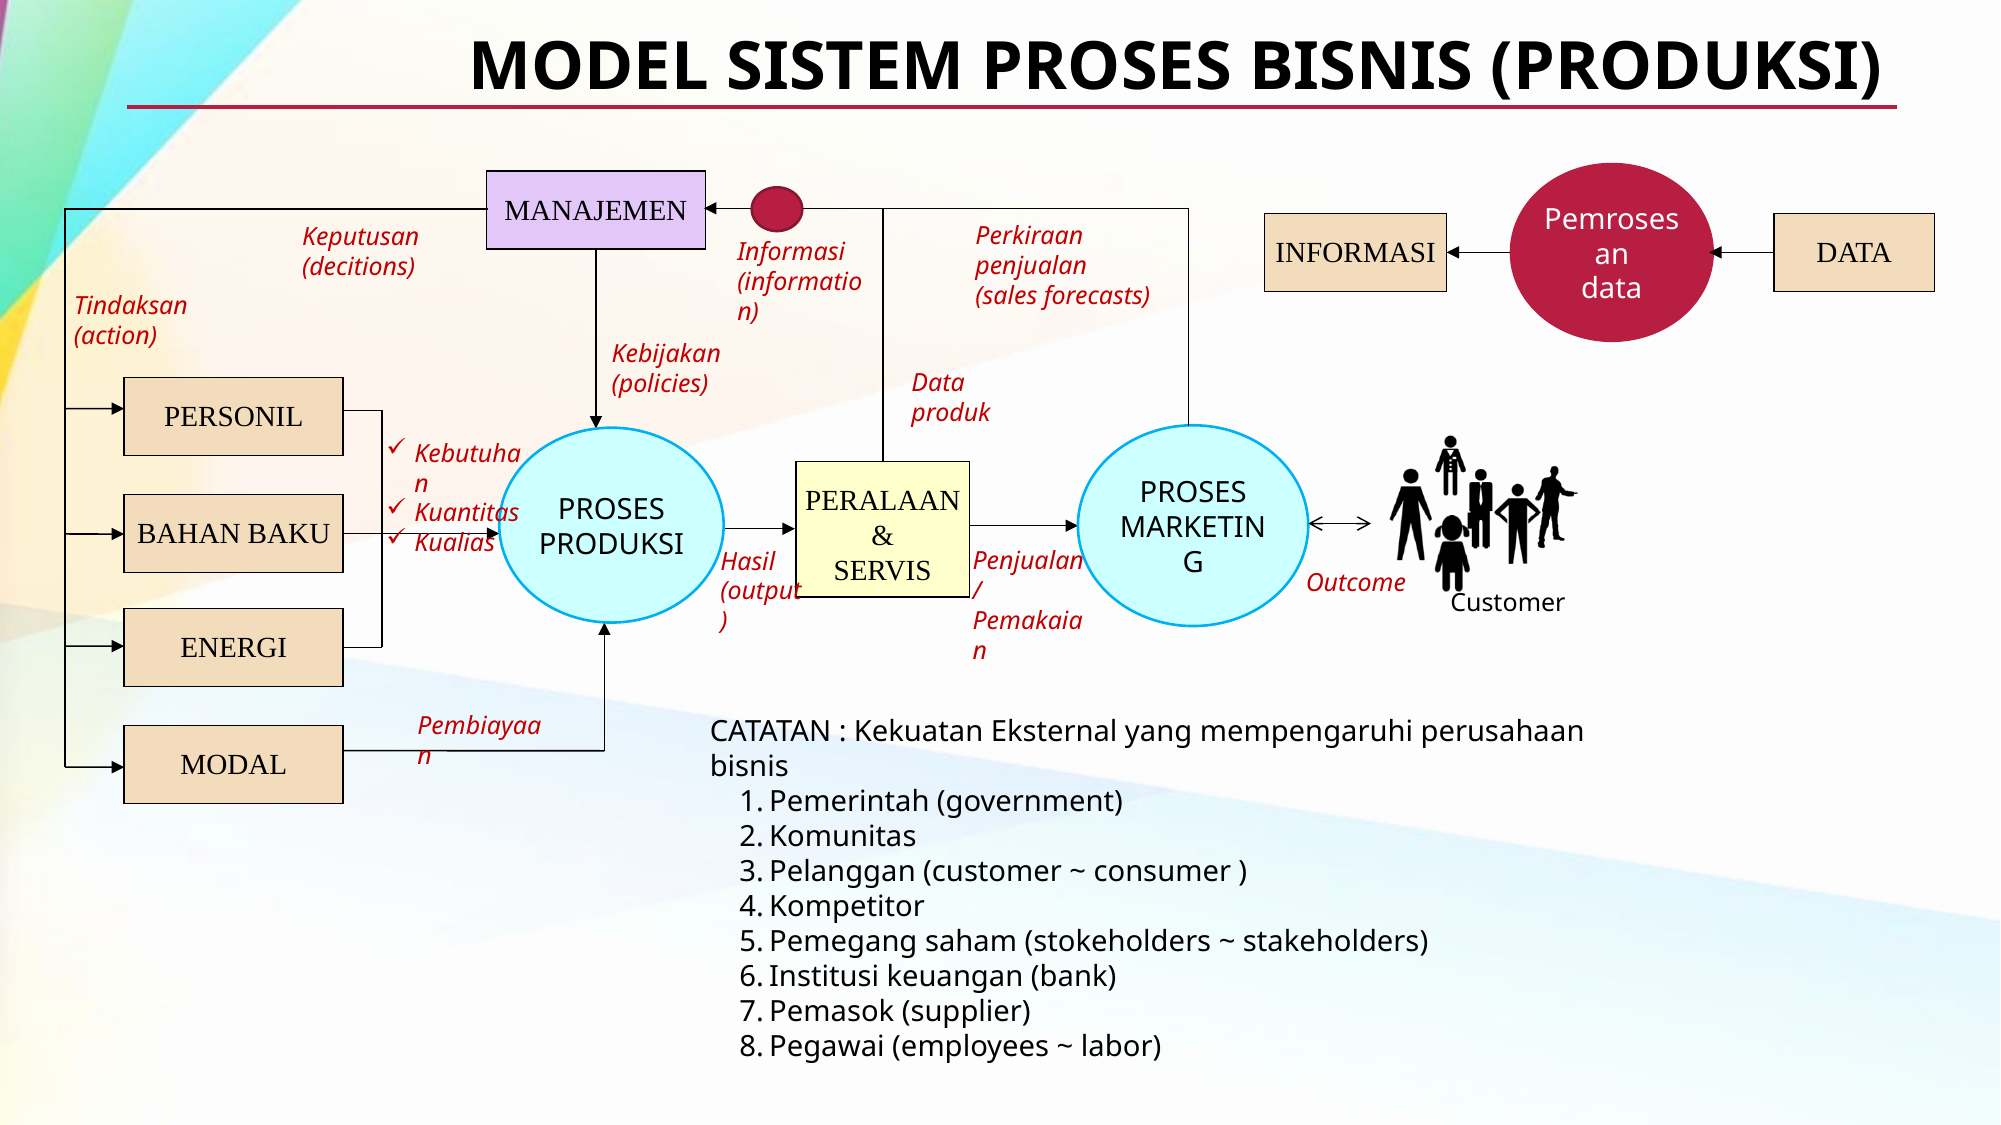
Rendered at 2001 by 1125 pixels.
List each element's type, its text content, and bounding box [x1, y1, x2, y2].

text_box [1264, 163, 1935, 342]
text_box CATATAN : Kekuatan Eksternal yang mempengaruhi perusahaan bisnis Pemerintah (government) Komunitas Pelanggan (customer ~ consumer ) Kompetitor Pemegang saham (stokeholders ~ stakeholders) Institusi keuangan (bank) Pemasok (supplier) Pegawai (employees ~ labor) [703, 706, 1619, 1068]
picture [0, 0, 2000, 1125]
text_box MODEL SISTEM Proses bisnis (PRODUKSI) [126, 24, 1899, 101]
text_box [64, 170, 1600, 805]
